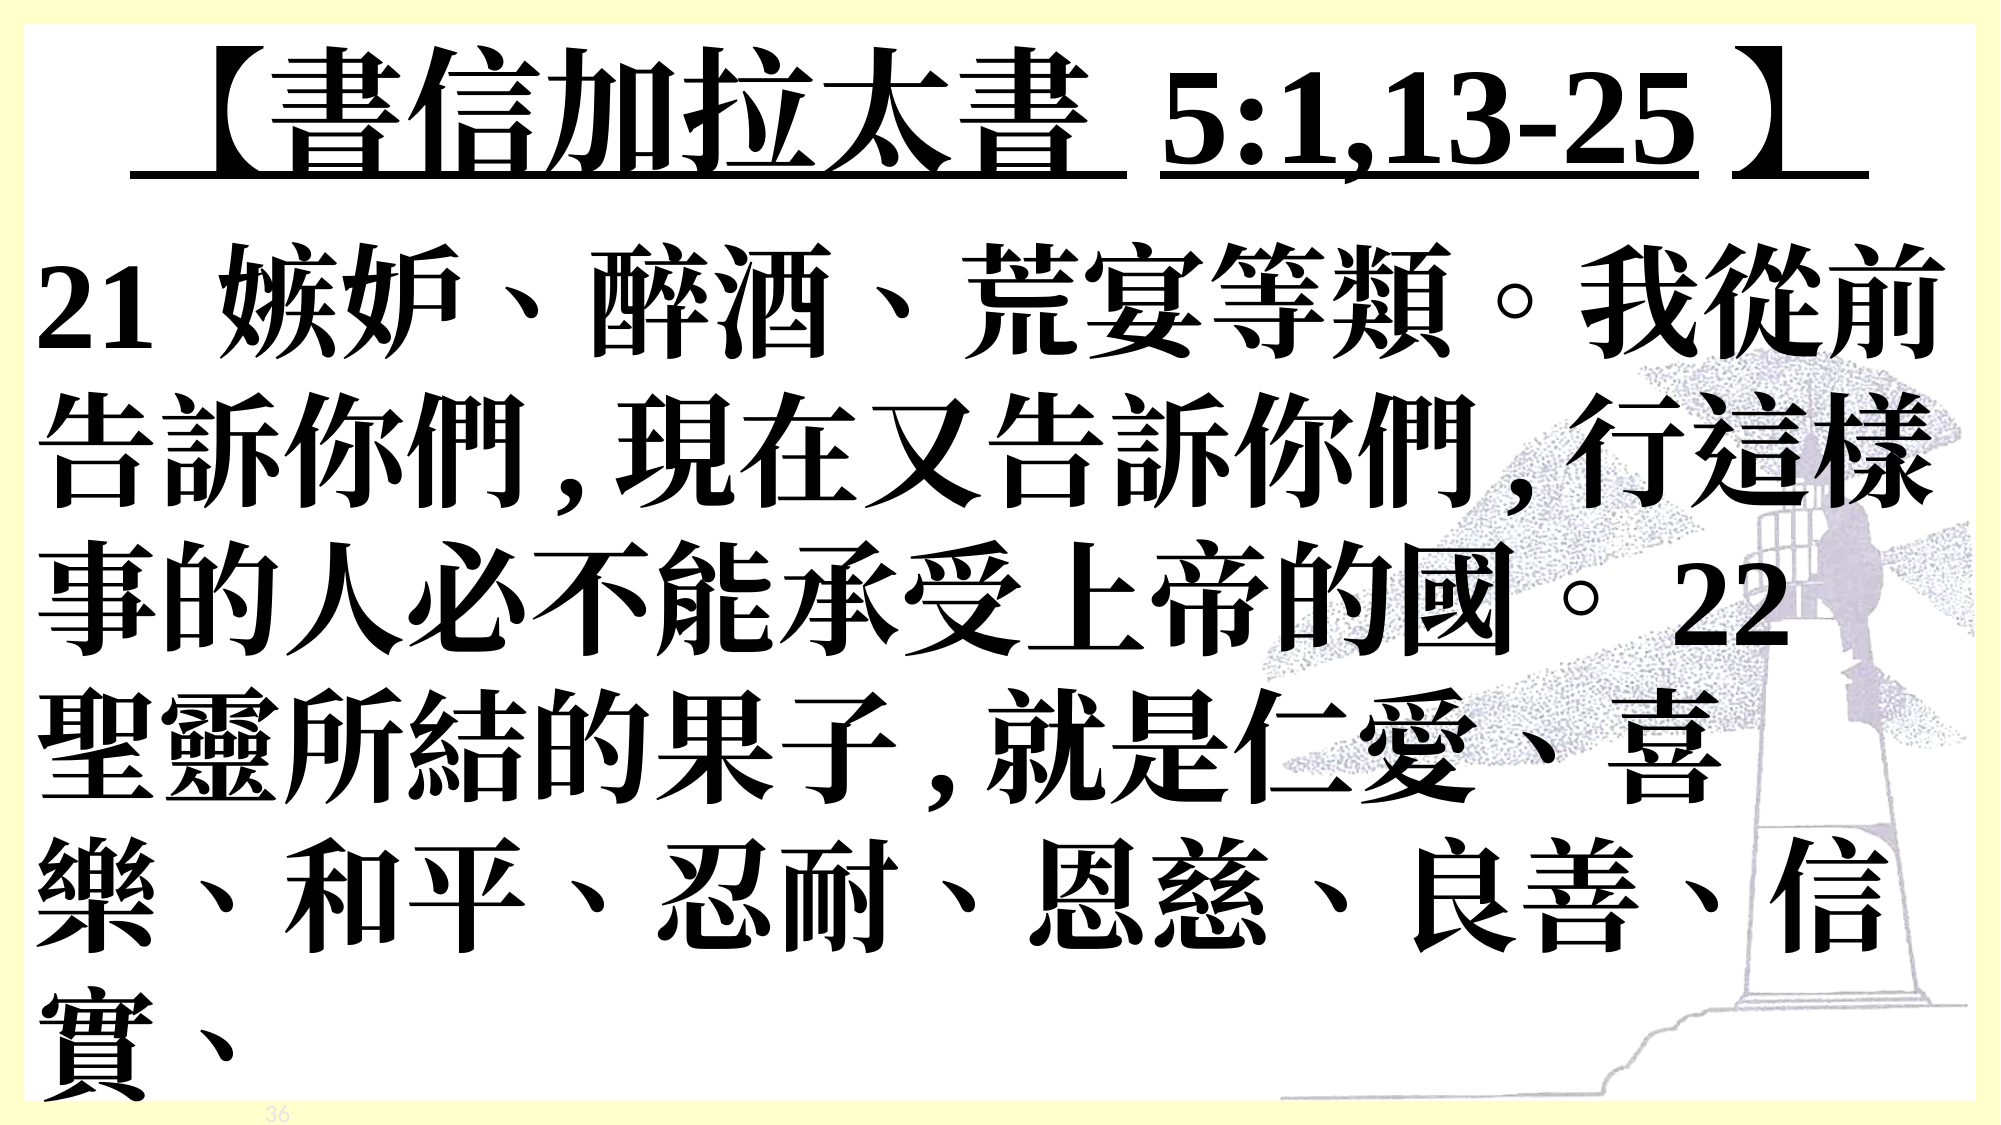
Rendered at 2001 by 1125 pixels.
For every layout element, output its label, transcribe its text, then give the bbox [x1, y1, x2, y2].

list 21 嫉妒、醉酒、荒宴等類。我從前告訴你們,現在又告訴你們,行這樣事的人必不能承受上帝的國。22 聖靈所結的果子,就是仁愛、喜樂、和平、忍耐、恩慈、良善、信實、 [19, 217, 1981, 1125]
title 【書信加拉太書 5:1,13-25】 [19, 0, 1981, 217]
